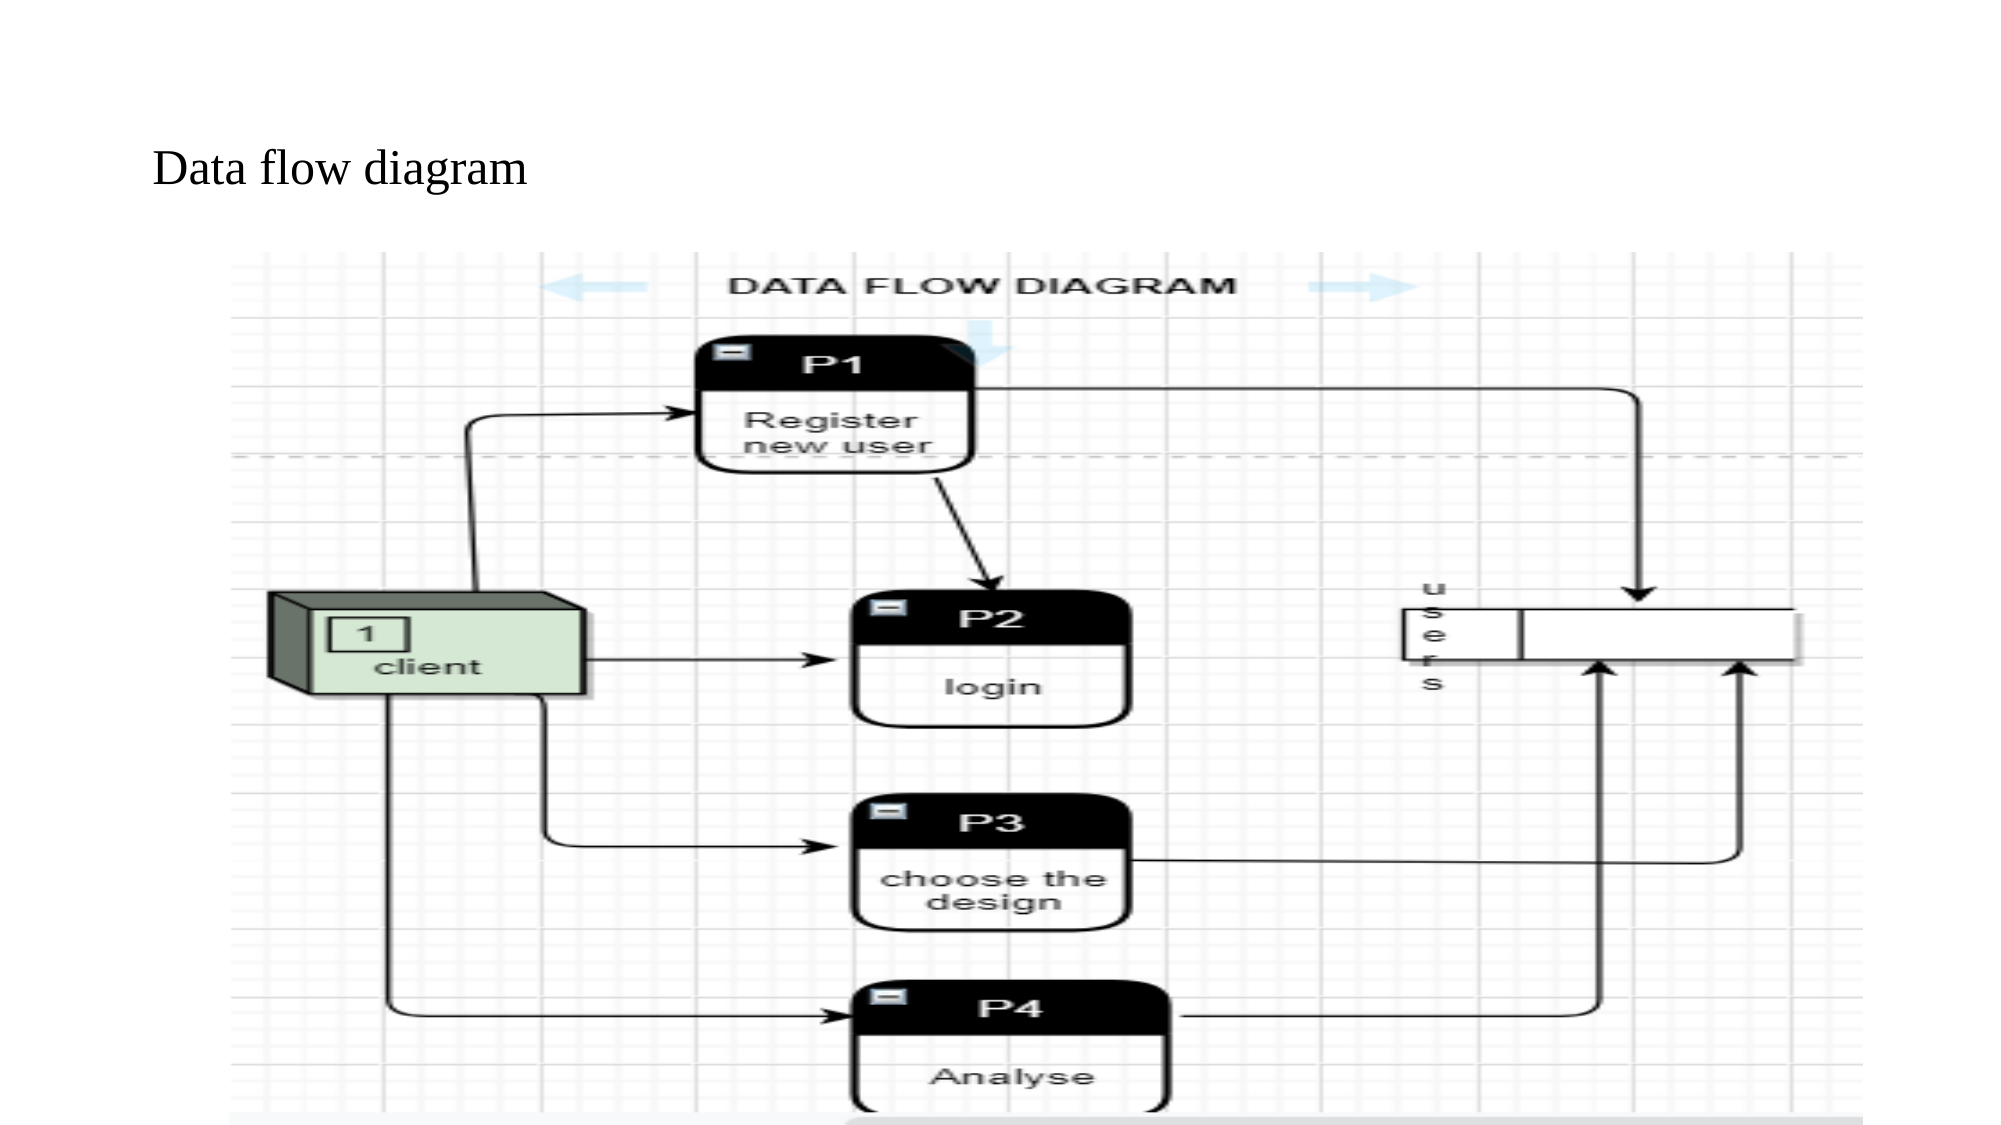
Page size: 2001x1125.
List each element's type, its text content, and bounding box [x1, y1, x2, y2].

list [229, 252, 1863, 1125]
title Data flow diagram [137, 59, 1863, 278]
